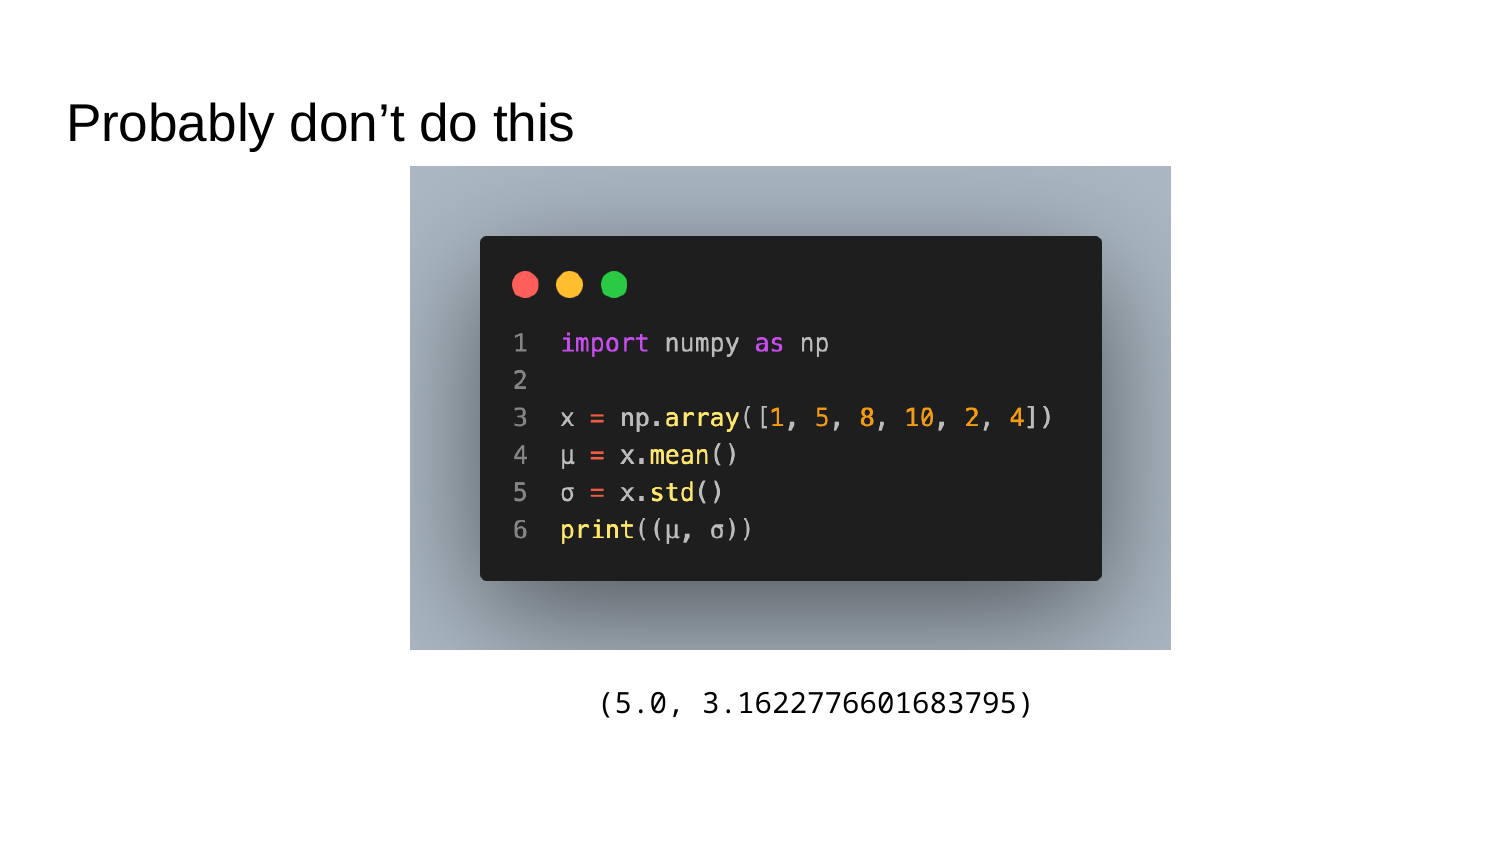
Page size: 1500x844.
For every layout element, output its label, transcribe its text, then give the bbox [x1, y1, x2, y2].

text_box (5.0, 3.1622776601683795) [582, 676, 1333, 727]
title Probably don’t do this [51, 72, 1449, 167]
picture [410, 166, 1172, 651]
